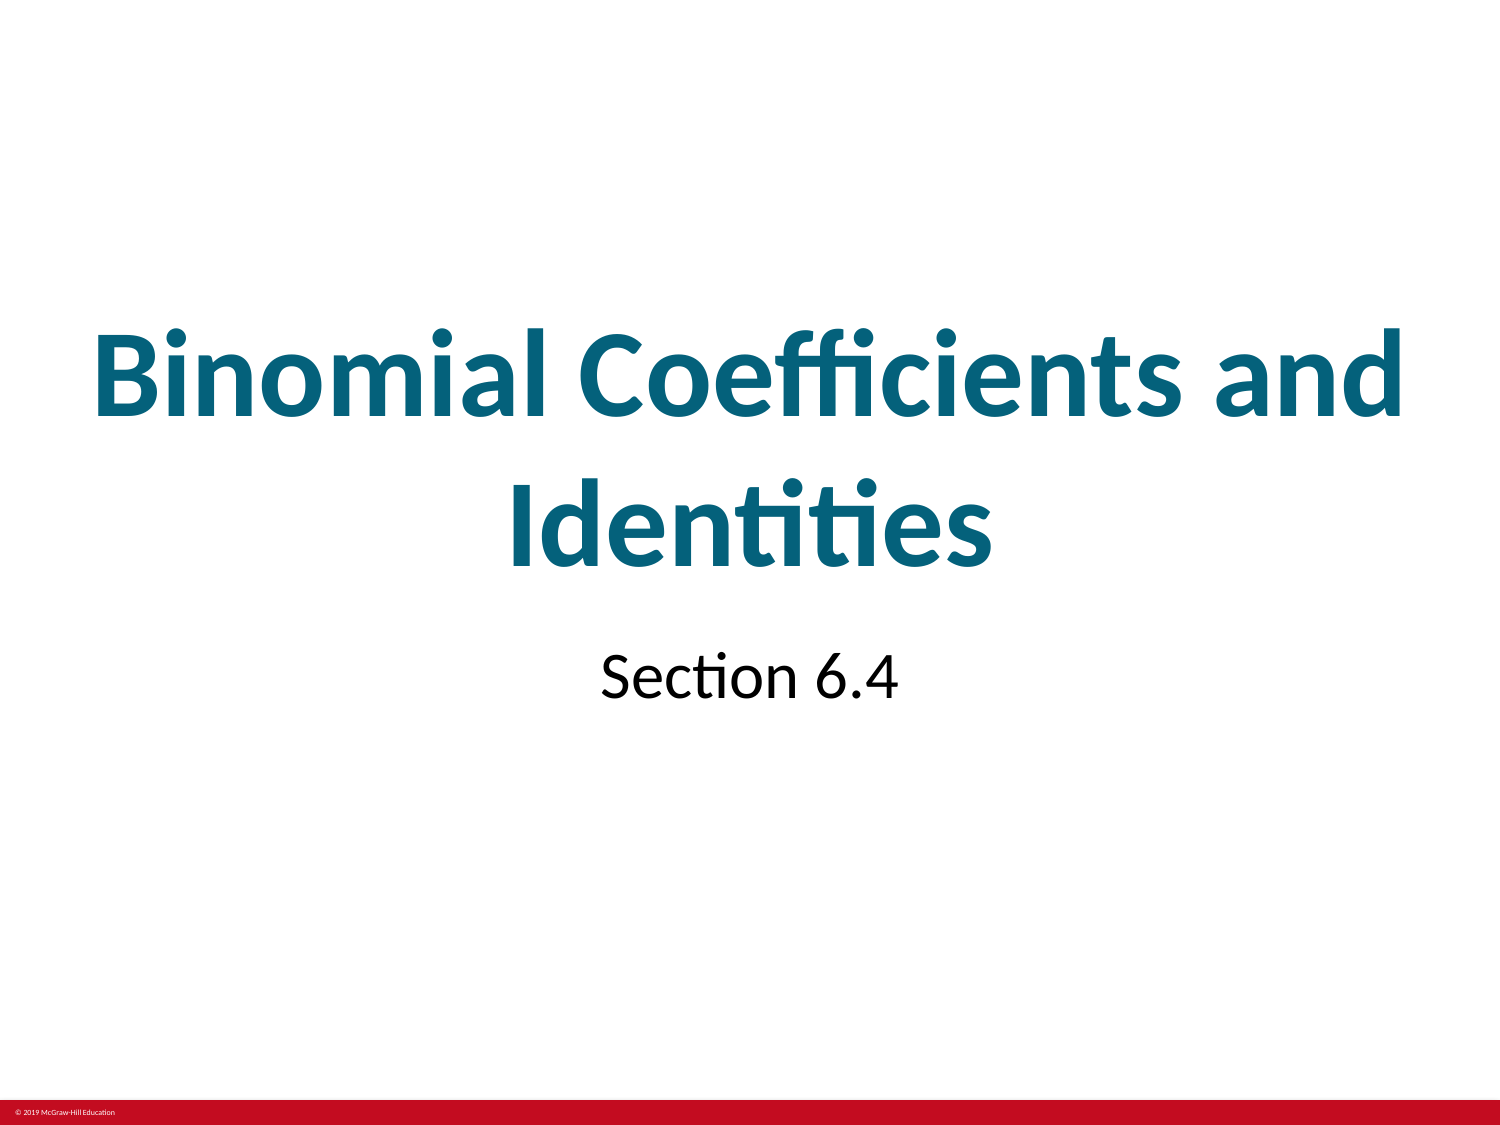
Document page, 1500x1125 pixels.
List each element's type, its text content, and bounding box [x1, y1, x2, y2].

title Binomial Coefficients and Identities [0, 299, 1500, 583]
list Section 6.4 [525, 624, 975, 730]
